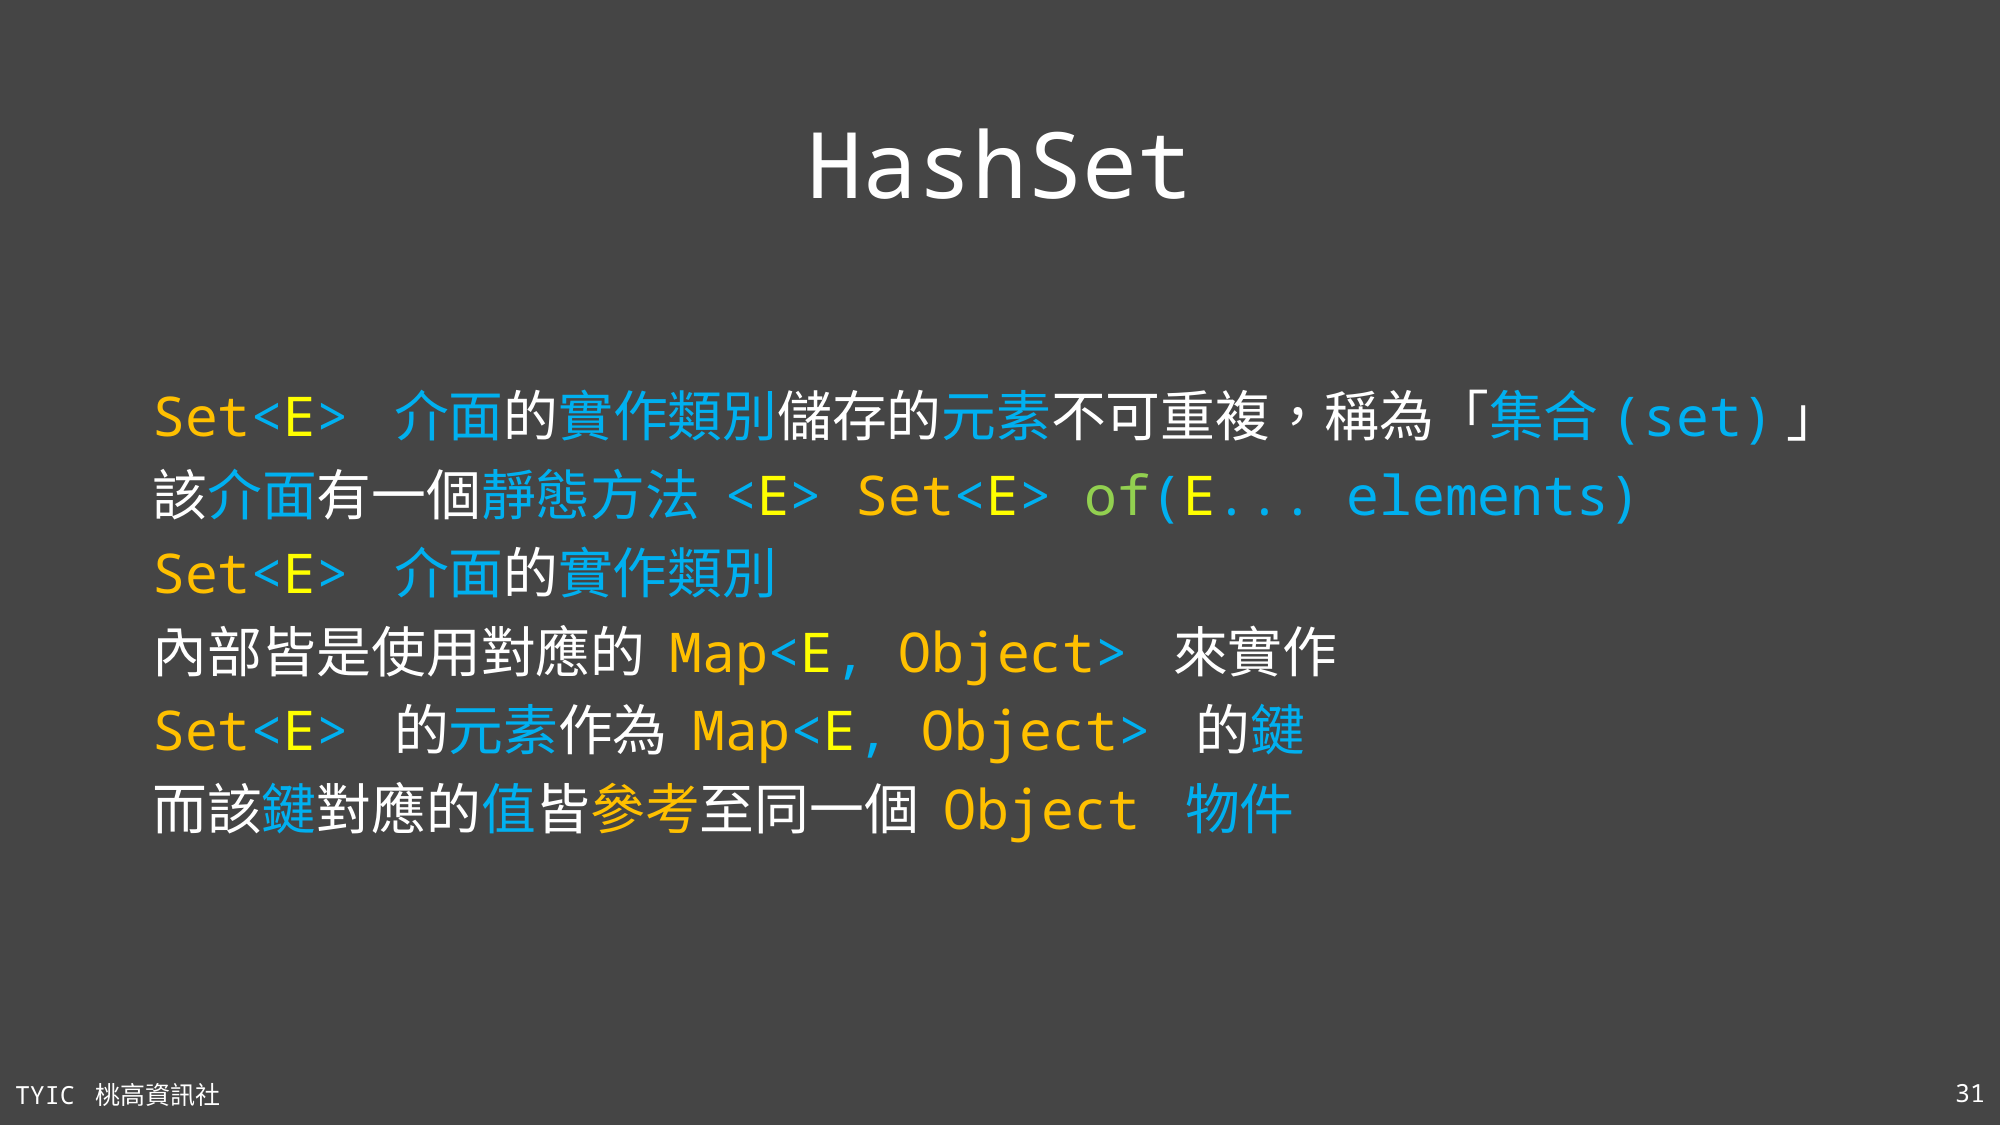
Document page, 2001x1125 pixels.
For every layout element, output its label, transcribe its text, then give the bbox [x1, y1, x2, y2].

title HashSet [137, 59, 1863, 278]
list Set<E> 介面的實作類別儲存的元素不可重複，稱為「集合(set)」 該介面有一個靜態方法 <E> Set<E> of(E... elements) Set<E> 介面的實作類別 內部皆是使用對應的 Map<E, Object> 來實作 Set<E> 的元素作為 Map<E, Object> 的鍵 而該鍵對應的值皆參考至同一個 Object 物件 [137, 381, 1863, 893]
